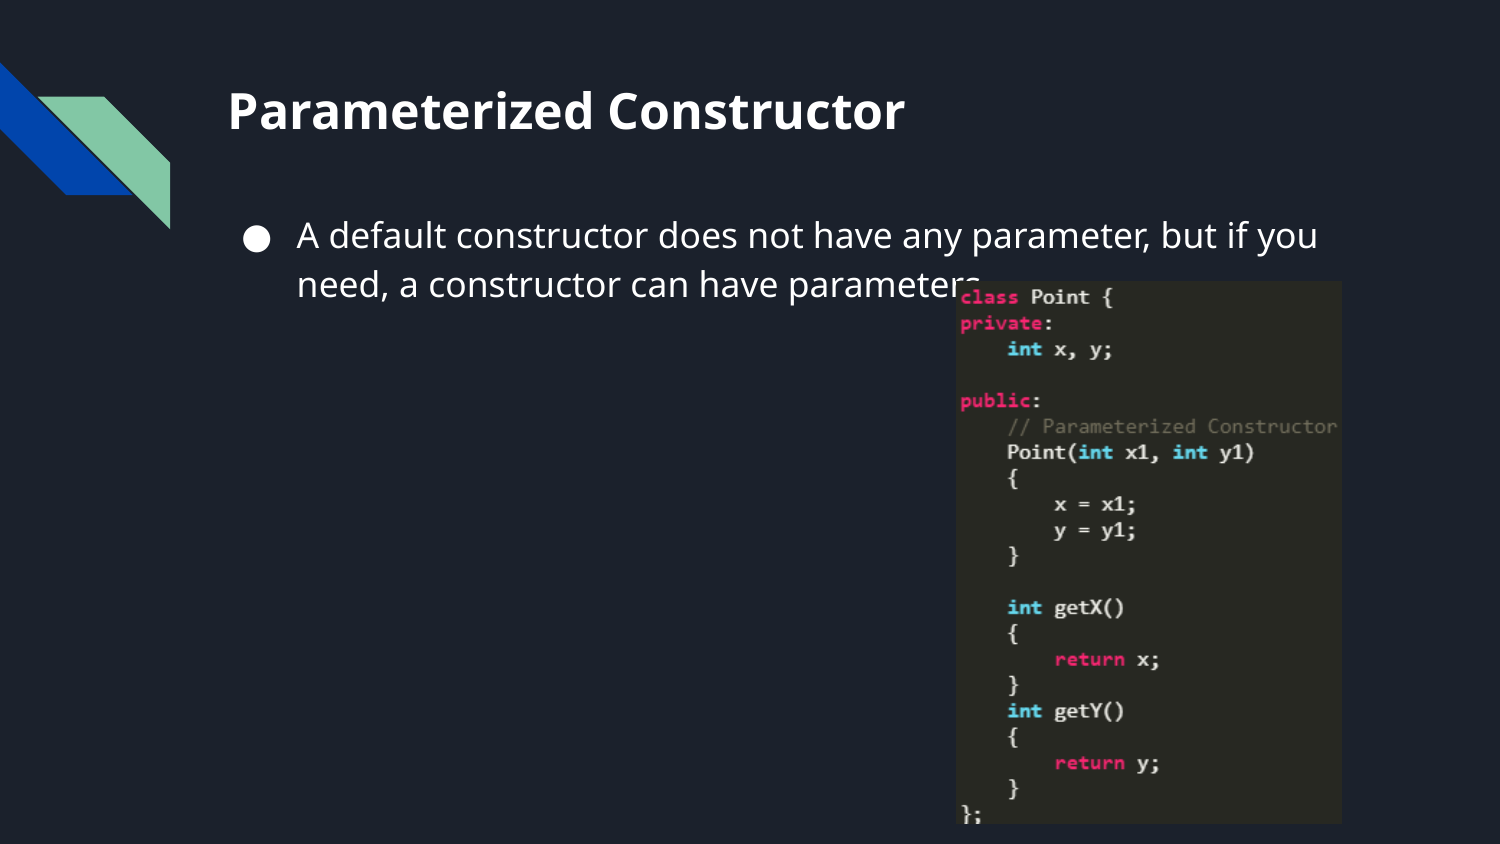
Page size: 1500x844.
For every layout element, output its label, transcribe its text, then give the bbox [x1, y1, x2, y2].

picture [956, 280, 1342, 824]
title Parameterized Constructor [212, 64, 1368, 192]
list A default constructor does not have any parameter, but if you need, a constructor can have parameters. [206, 192, 1368, 735]
